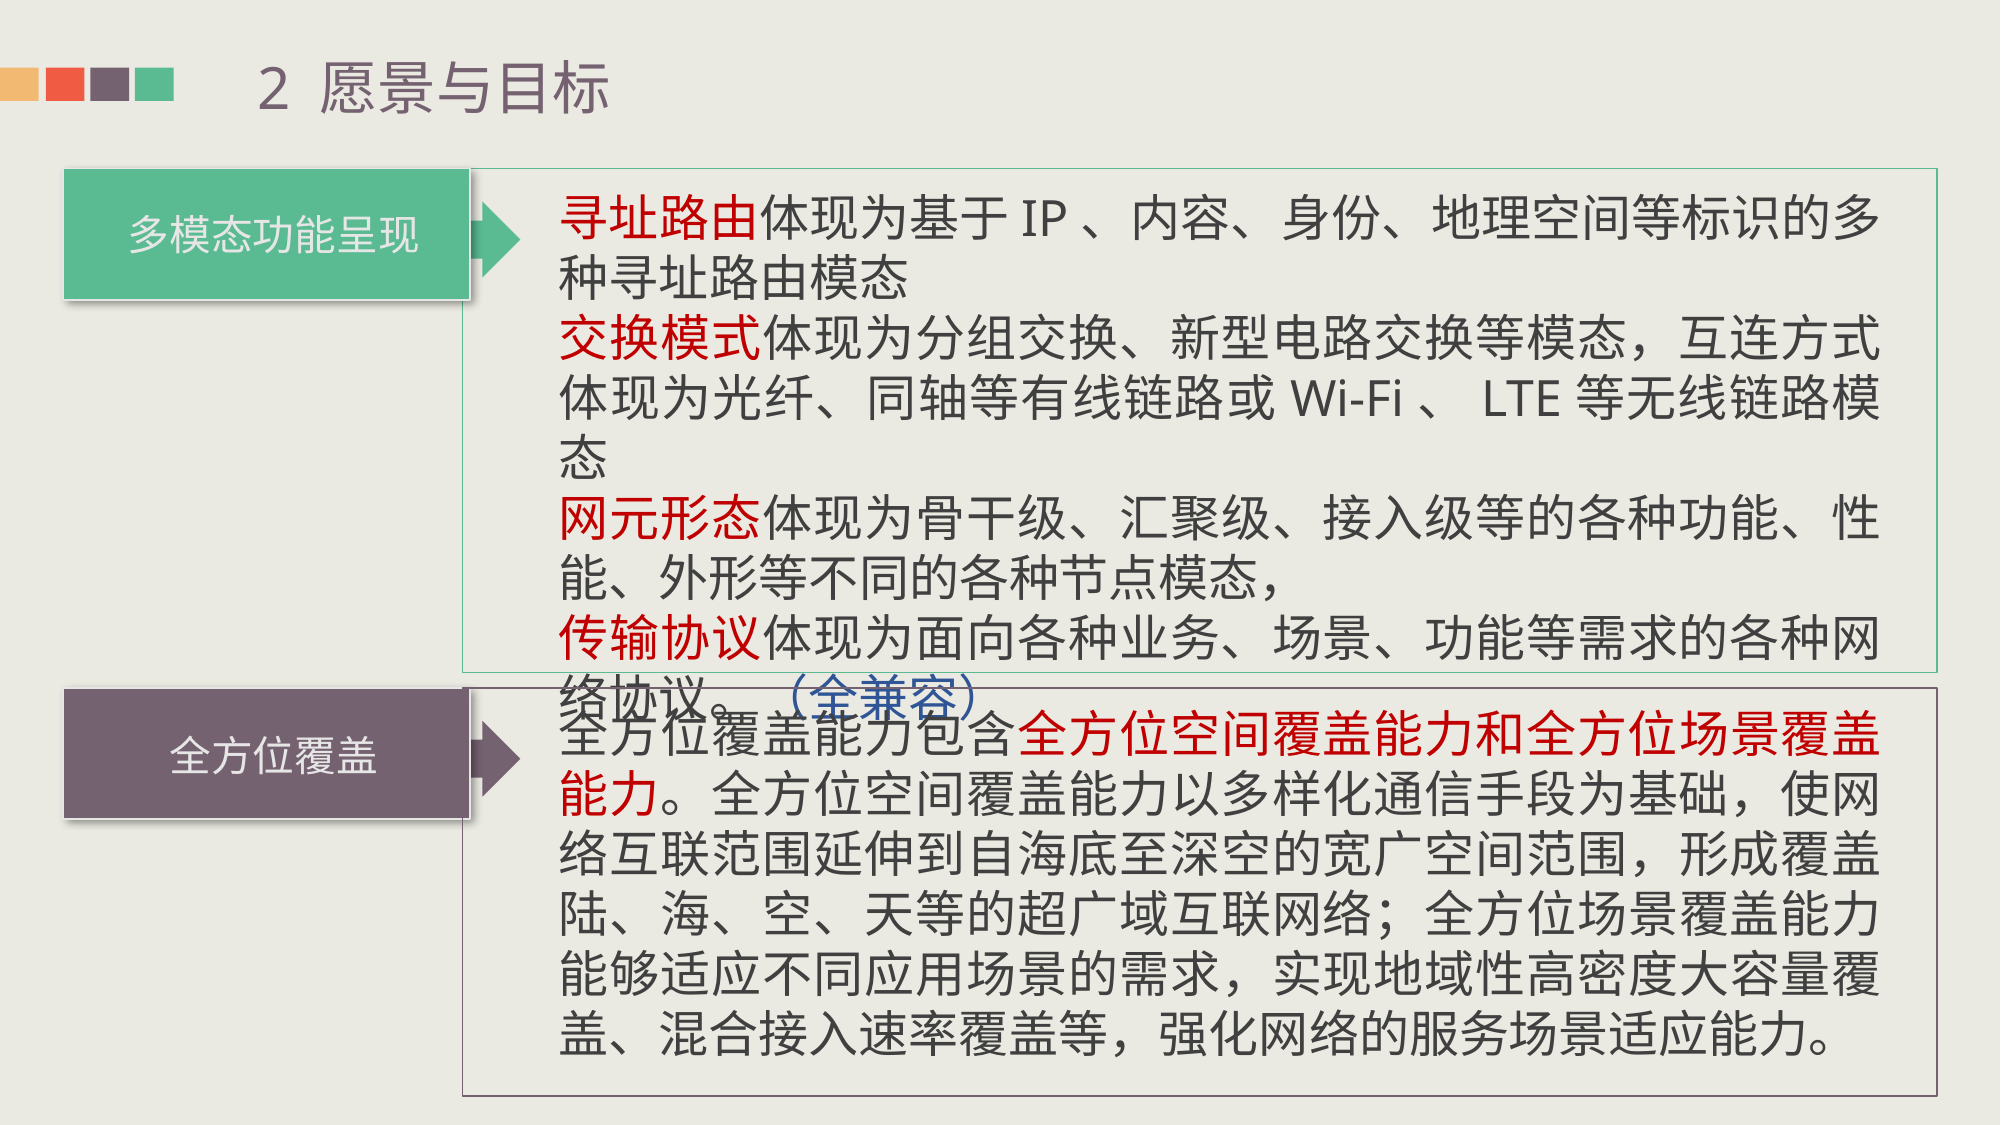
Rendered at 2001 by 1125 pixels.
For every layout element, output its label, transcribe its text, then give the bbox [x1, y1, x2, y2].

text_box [62, 687, 462, 820]
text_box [62, 168, 521, 301]
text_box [462, 168, 1937, 679]
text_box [462, 687, 1937, 1097]
text_box 2 愿景与目标 [257, 50, 856, 122]
